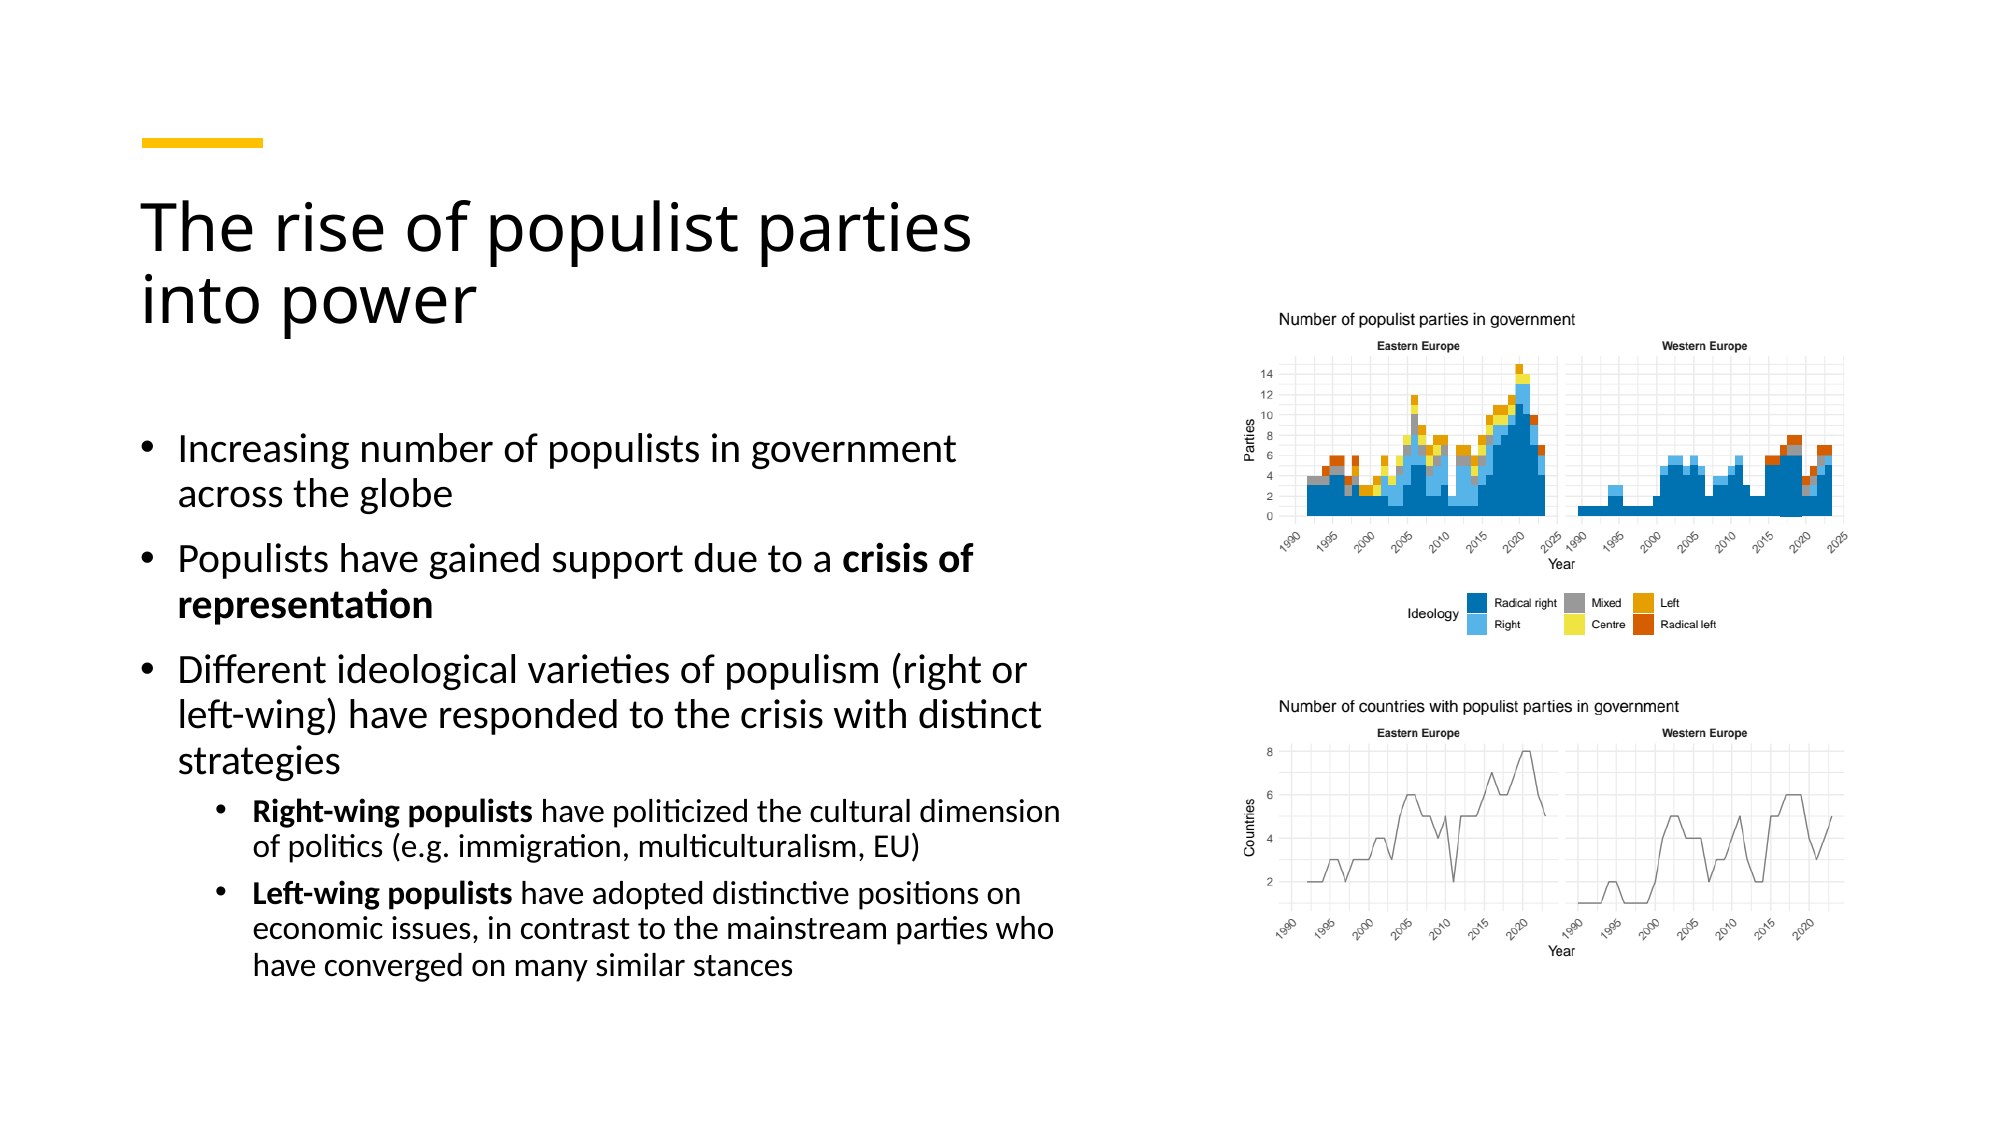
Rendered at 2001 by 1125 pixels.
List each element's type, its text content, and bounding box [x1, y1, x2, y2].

list Increasing number of populists in government across the globe Populists have gained support due to a crisis of representation Different ideological varieties of populism (right or left-wing) have responded to the crisis with distinct strategies Right-wing populists have politicized the cultural dimension of politics (e.g. immigration, multiculturalism, EU) Left-wing populists have adopted distinctive positions on economic issues, in contrast to the mainstream parties who have converged on many similar stances [125, 418, 1087, 1008]
picture [1230, 301, 1856, 653]
title The rise of populist parties into power [125, 186, 1087, 417]
picture [1230, 686, 1856, 968]
